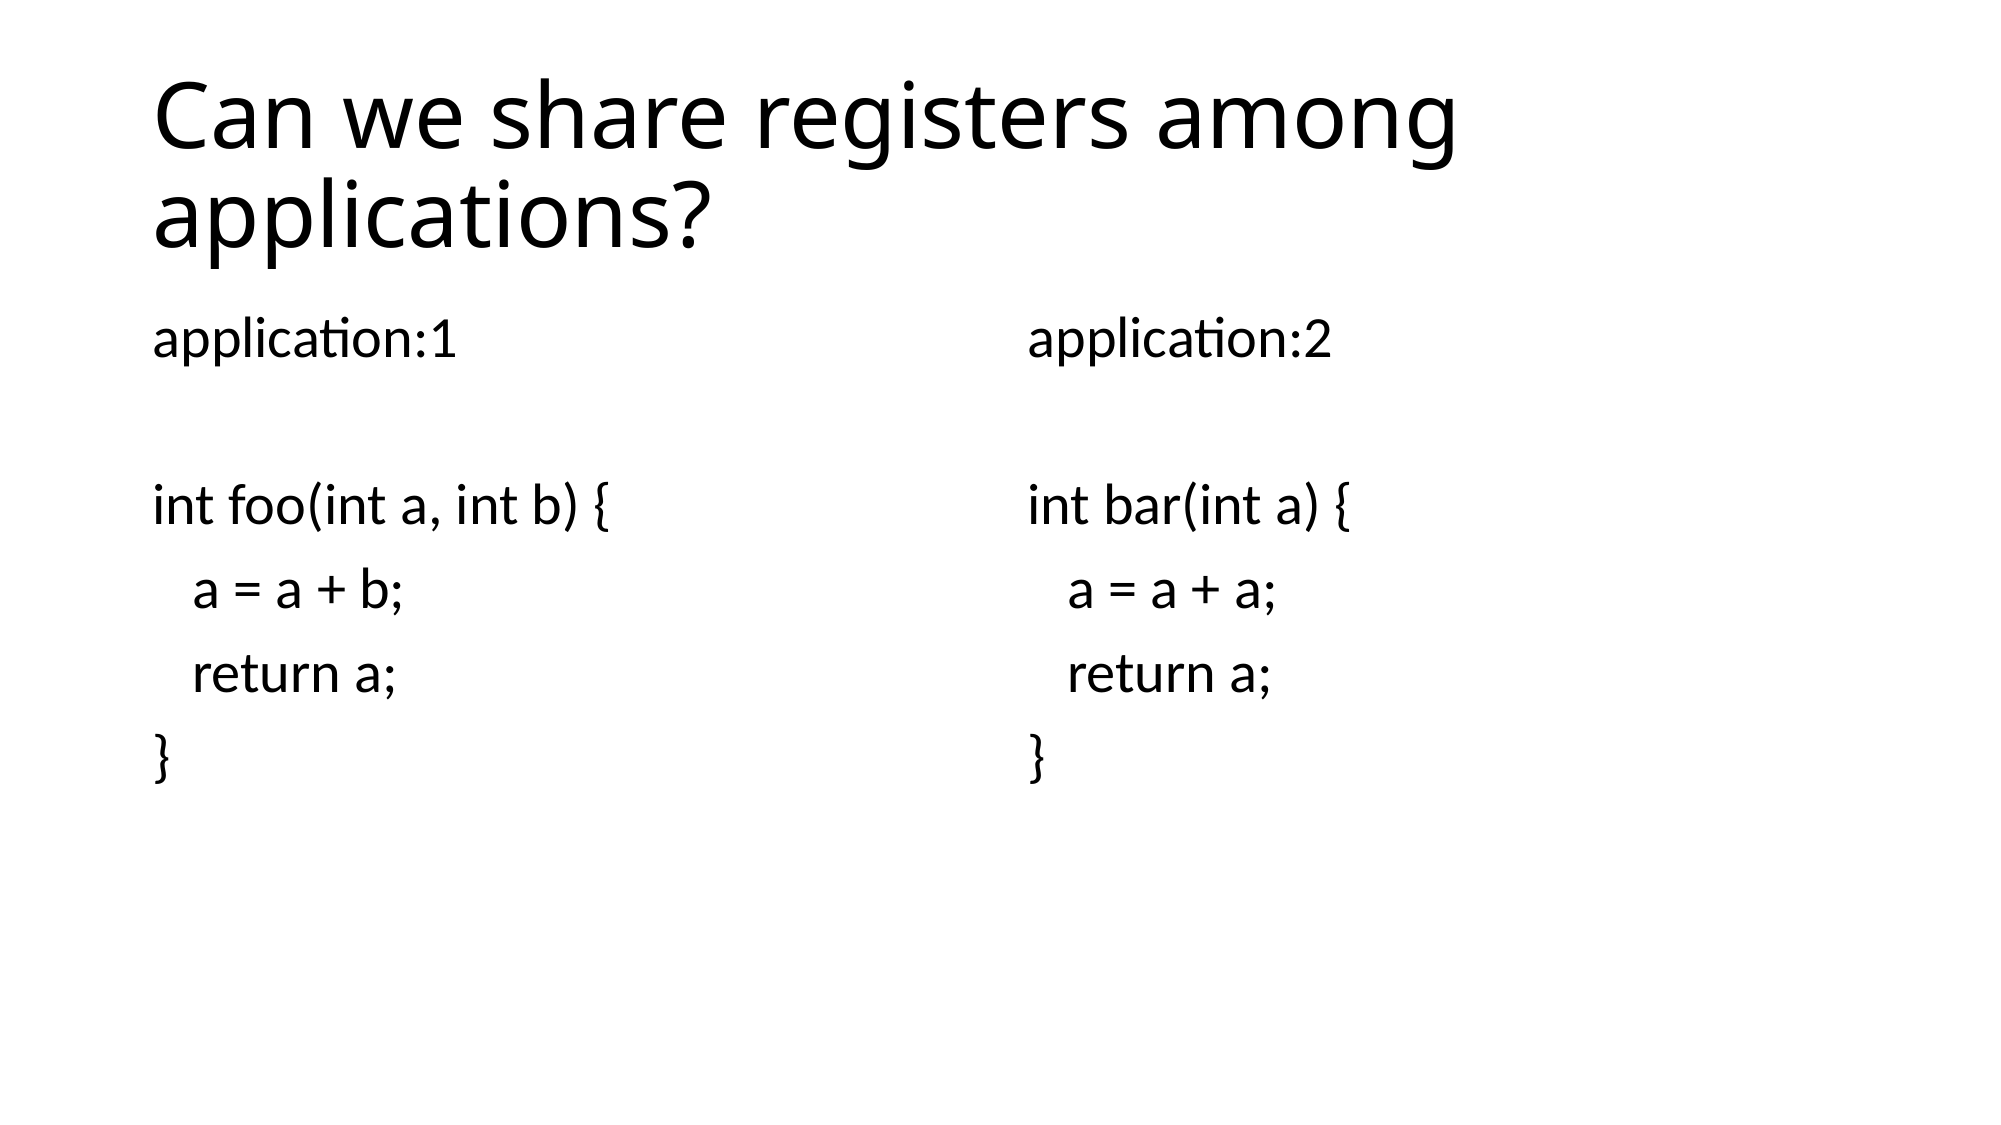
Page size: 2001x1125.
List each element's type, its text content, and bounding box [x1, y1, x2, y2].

list application:1 int foo(int a, int b) { a = a + b; return a; } [137, 299, 988, 1014]
list application:2 int bar(int a) { a = a + a; return a; } [1012, 299, 1863, 1014]
title Can we share registers among applications? [137, 59, 1863, 278]
